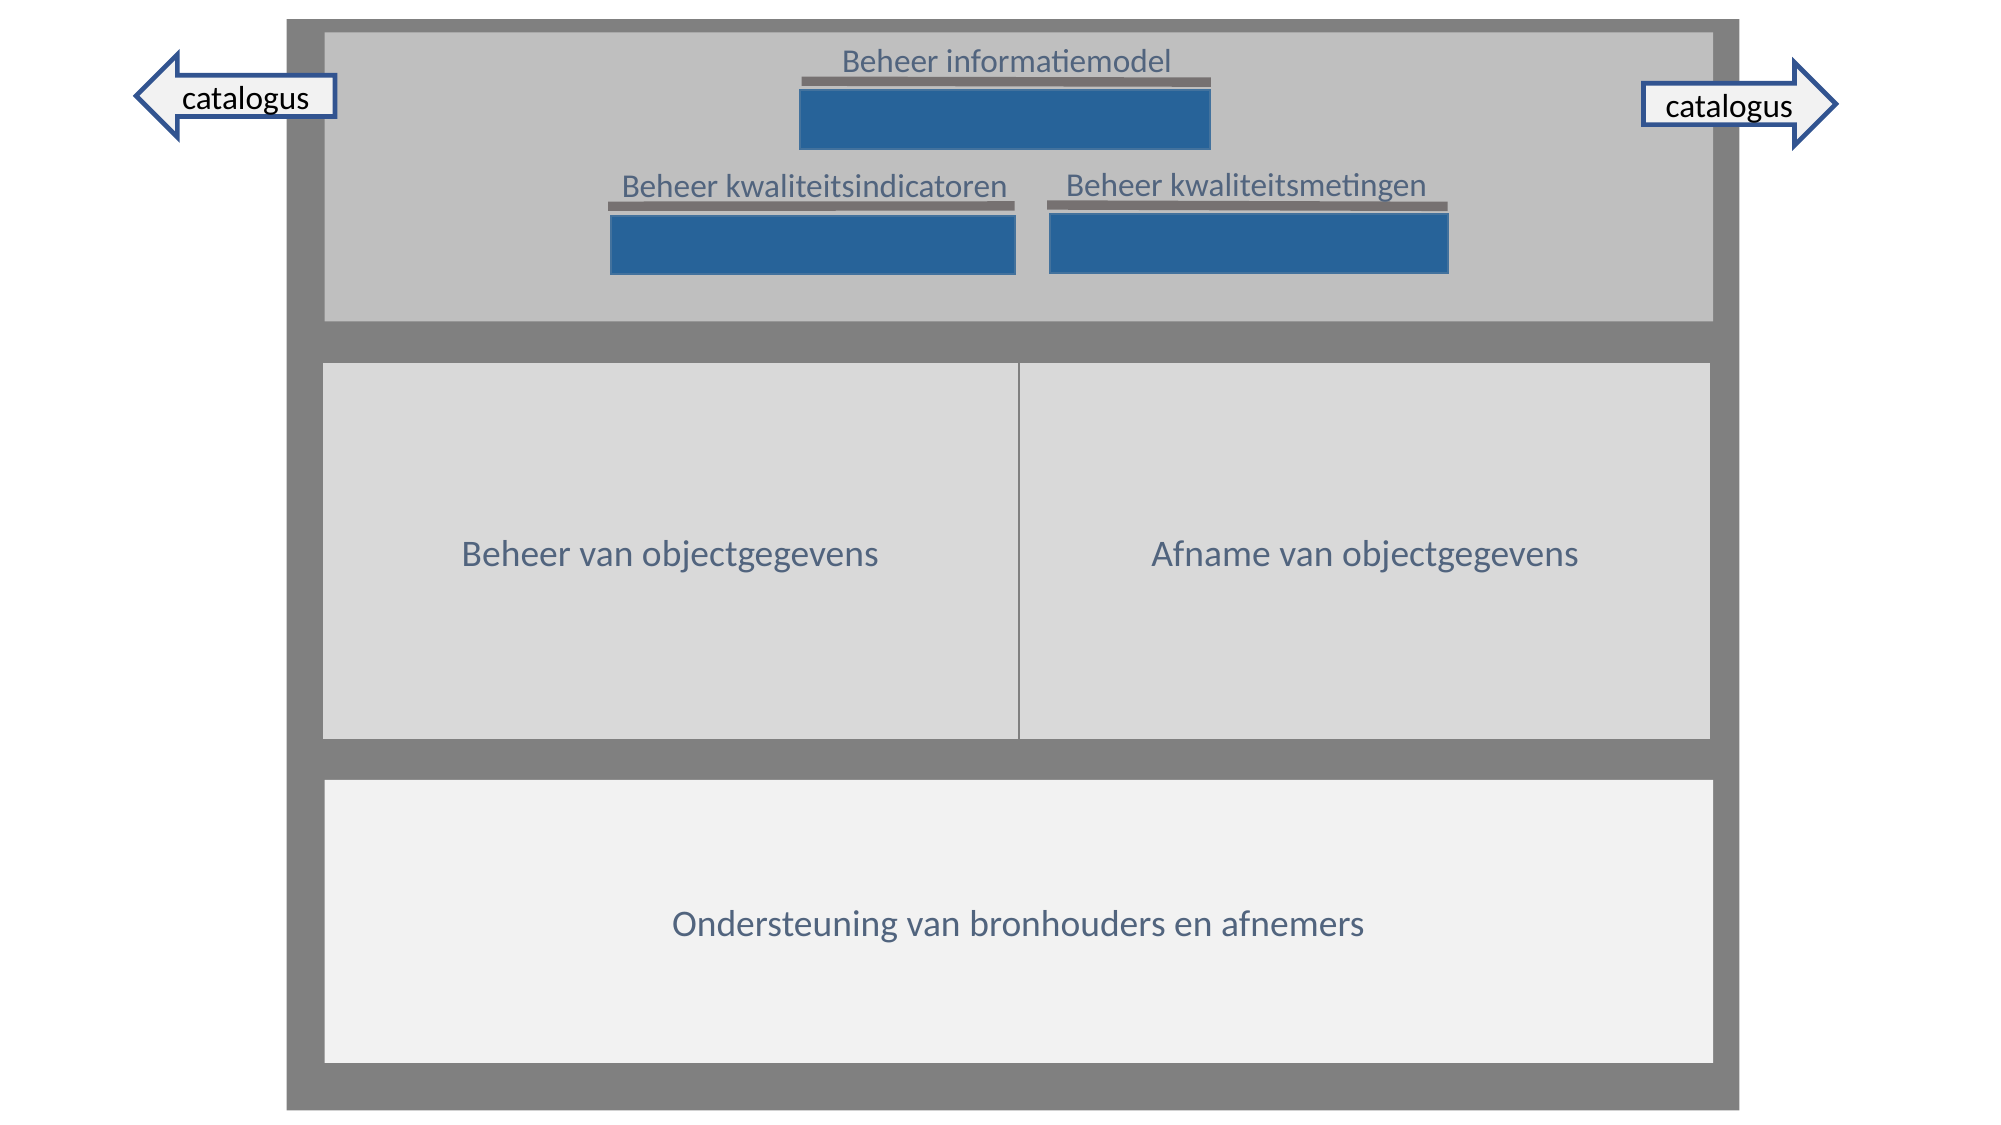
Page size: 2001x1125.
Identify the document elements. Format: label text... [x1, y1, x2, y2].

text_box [286, 19, 1740, 1111]
text_box catalogus [134, 52, 286, 140]
text_box catalogus [1740, 60, 1838, 148]
